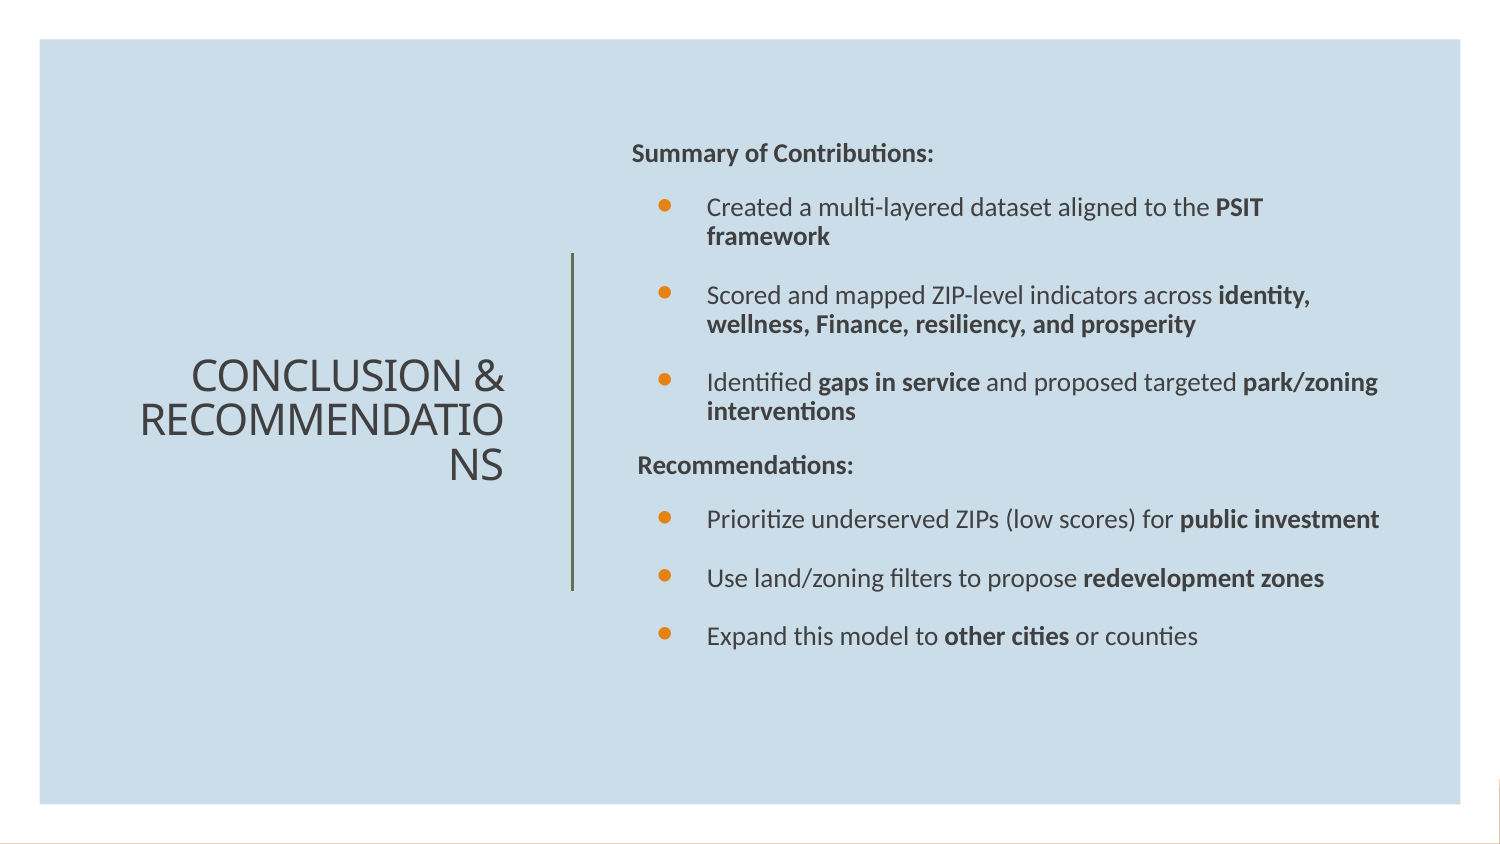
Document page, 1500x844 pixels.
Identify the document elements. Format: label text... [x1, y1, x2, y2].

text_box [38, 38, 1462, 806]
list Summary of Contributions: Created a multi-layered dataset aligned to the PSIT framework Scored and mapped ZIP-level indicators across identity, wellness, Finance, resiliency, and prosperity Identified gaps in service and proposed targeted park/zoning interventions Recommendations: Prioritize underserved ZIPs (low scores) for public investment Use land/zoning filters to propose redevelopment zones Expand this model to other cities or counties [631, 118, 1387, 727]
title CONCLUSION & RECOMMENDATIONS [118, 118, 520, 727]
text_box [0, 0, 1500, 844]
